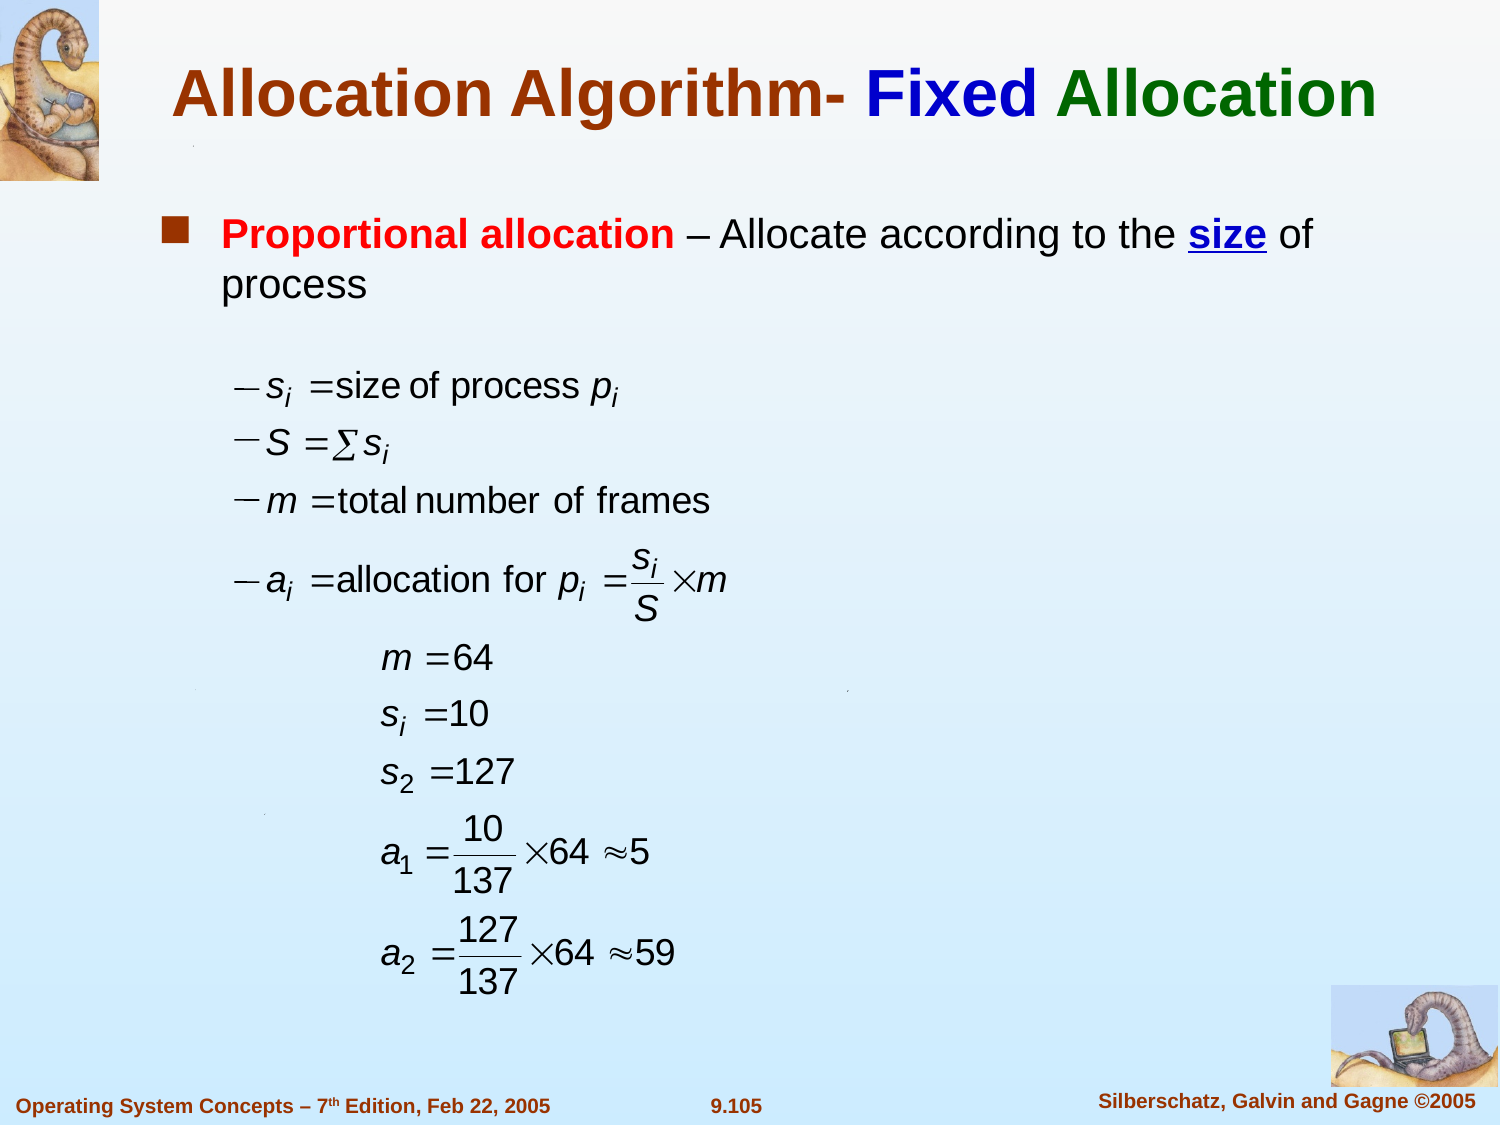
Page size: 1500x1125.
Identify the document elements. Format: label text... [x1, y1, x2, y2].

title Allocation Algorithm- Fixed Allocation [112, 37, 1438, 138]
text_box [263, 362, 733, 628]
picture [1331, 985, 1498, 1087]
picture [0, 0, 99, 181]
list Proportional allocation – Allocate according to the size of process [149, 199, 1389, 1066]
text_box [377, 637, 681, 1001]
